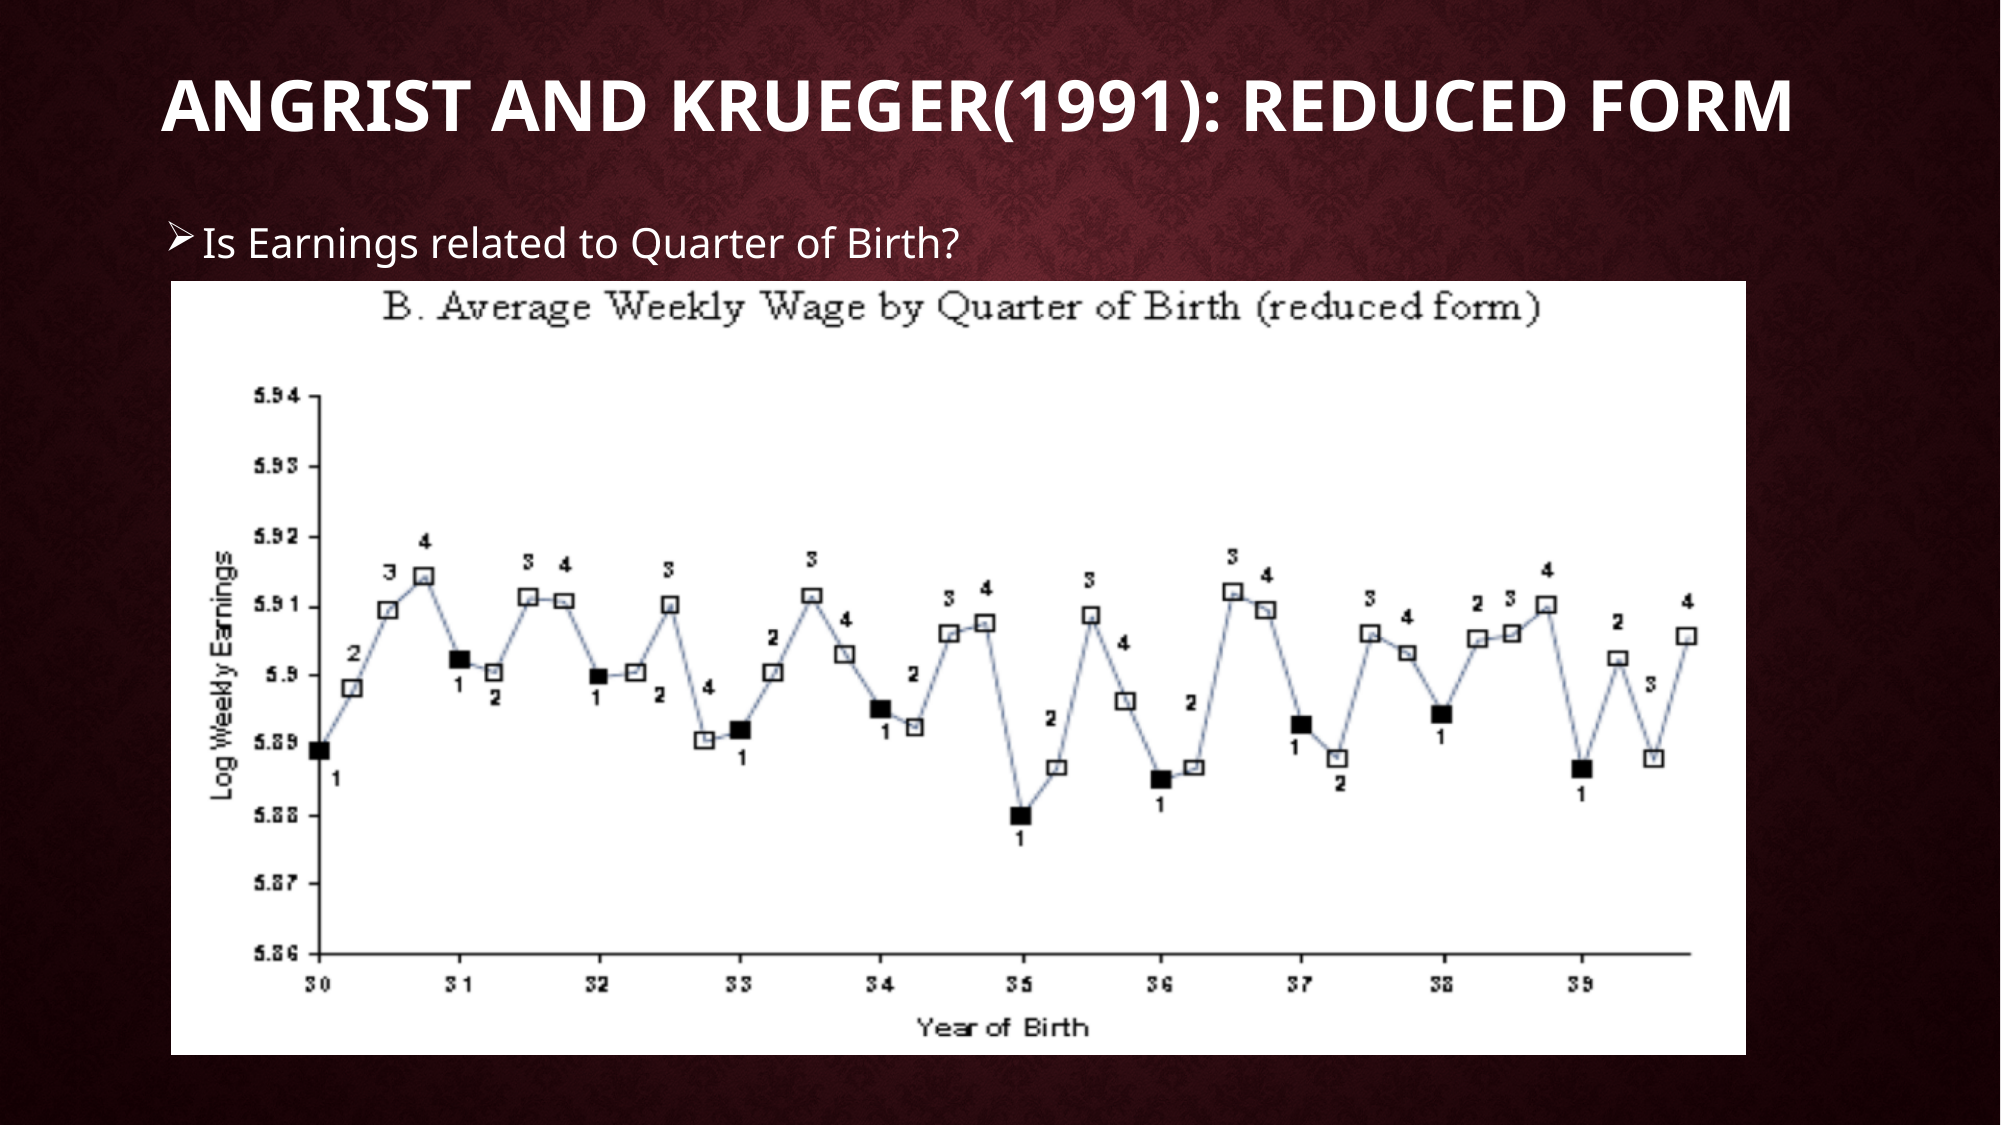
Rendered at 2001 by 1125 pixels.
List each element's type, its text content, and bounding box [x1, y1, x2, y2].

list Is Earnings related to Quarter of Birth? [149, 198, 1849, 950]
title Angrist and Krueger(1991): Reduced form [139, 0, 1838, 218]
picture [170, 281, 1746, 1055]
